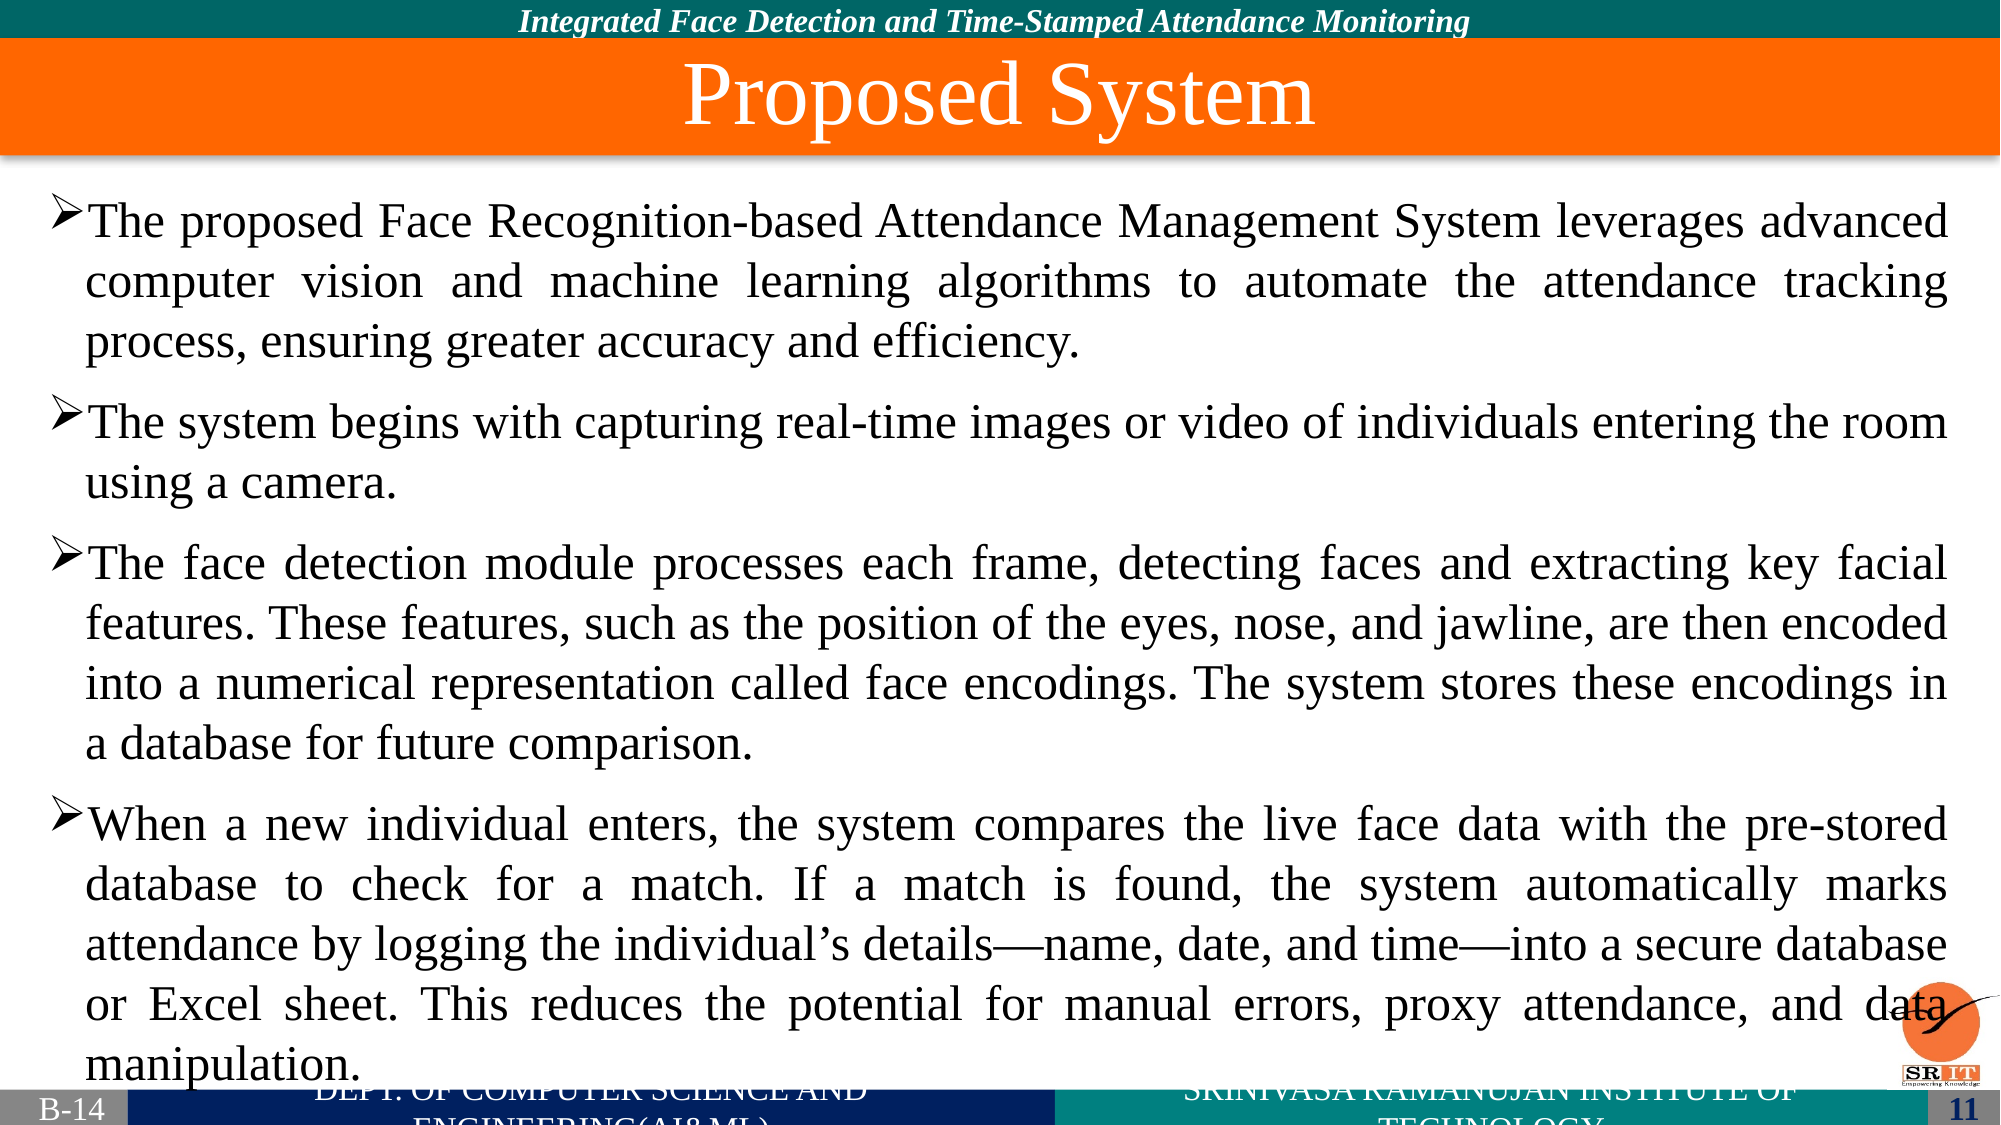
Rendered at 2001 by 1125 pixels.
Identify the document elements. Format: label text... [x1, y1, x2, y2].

list The proposed Face Recognition-based Attendance Management System leverages advanced computer vision and machine learning algorithms to automate the attendance tracking process, ensuring greater accuracy and efficiency. The system begins with capturing real-time images or video of individuals entering the room using a camera. The face detection module processes each frame, detecting faces and extracting key facial features. These features, such as the position of the eyes, nose, and jawline, are then encoded into a numerical representation called face encodings. The system stores these encodings in a database for future comparison. When a new individual enters, the system compares the live face data with the pre-stored database to check for a match. If a match is found, the system automatically marks attendance by logging the individual’s details—name, date, and time—into a secure database or Excel sheet. This reduces the potential for manual errors, proxy attendance, and data manipulation. [32, 179, 1965, 1065]
picture [1887, 977, 2000, 1090]
title Proposed System [0, 38, 2000, 156]
